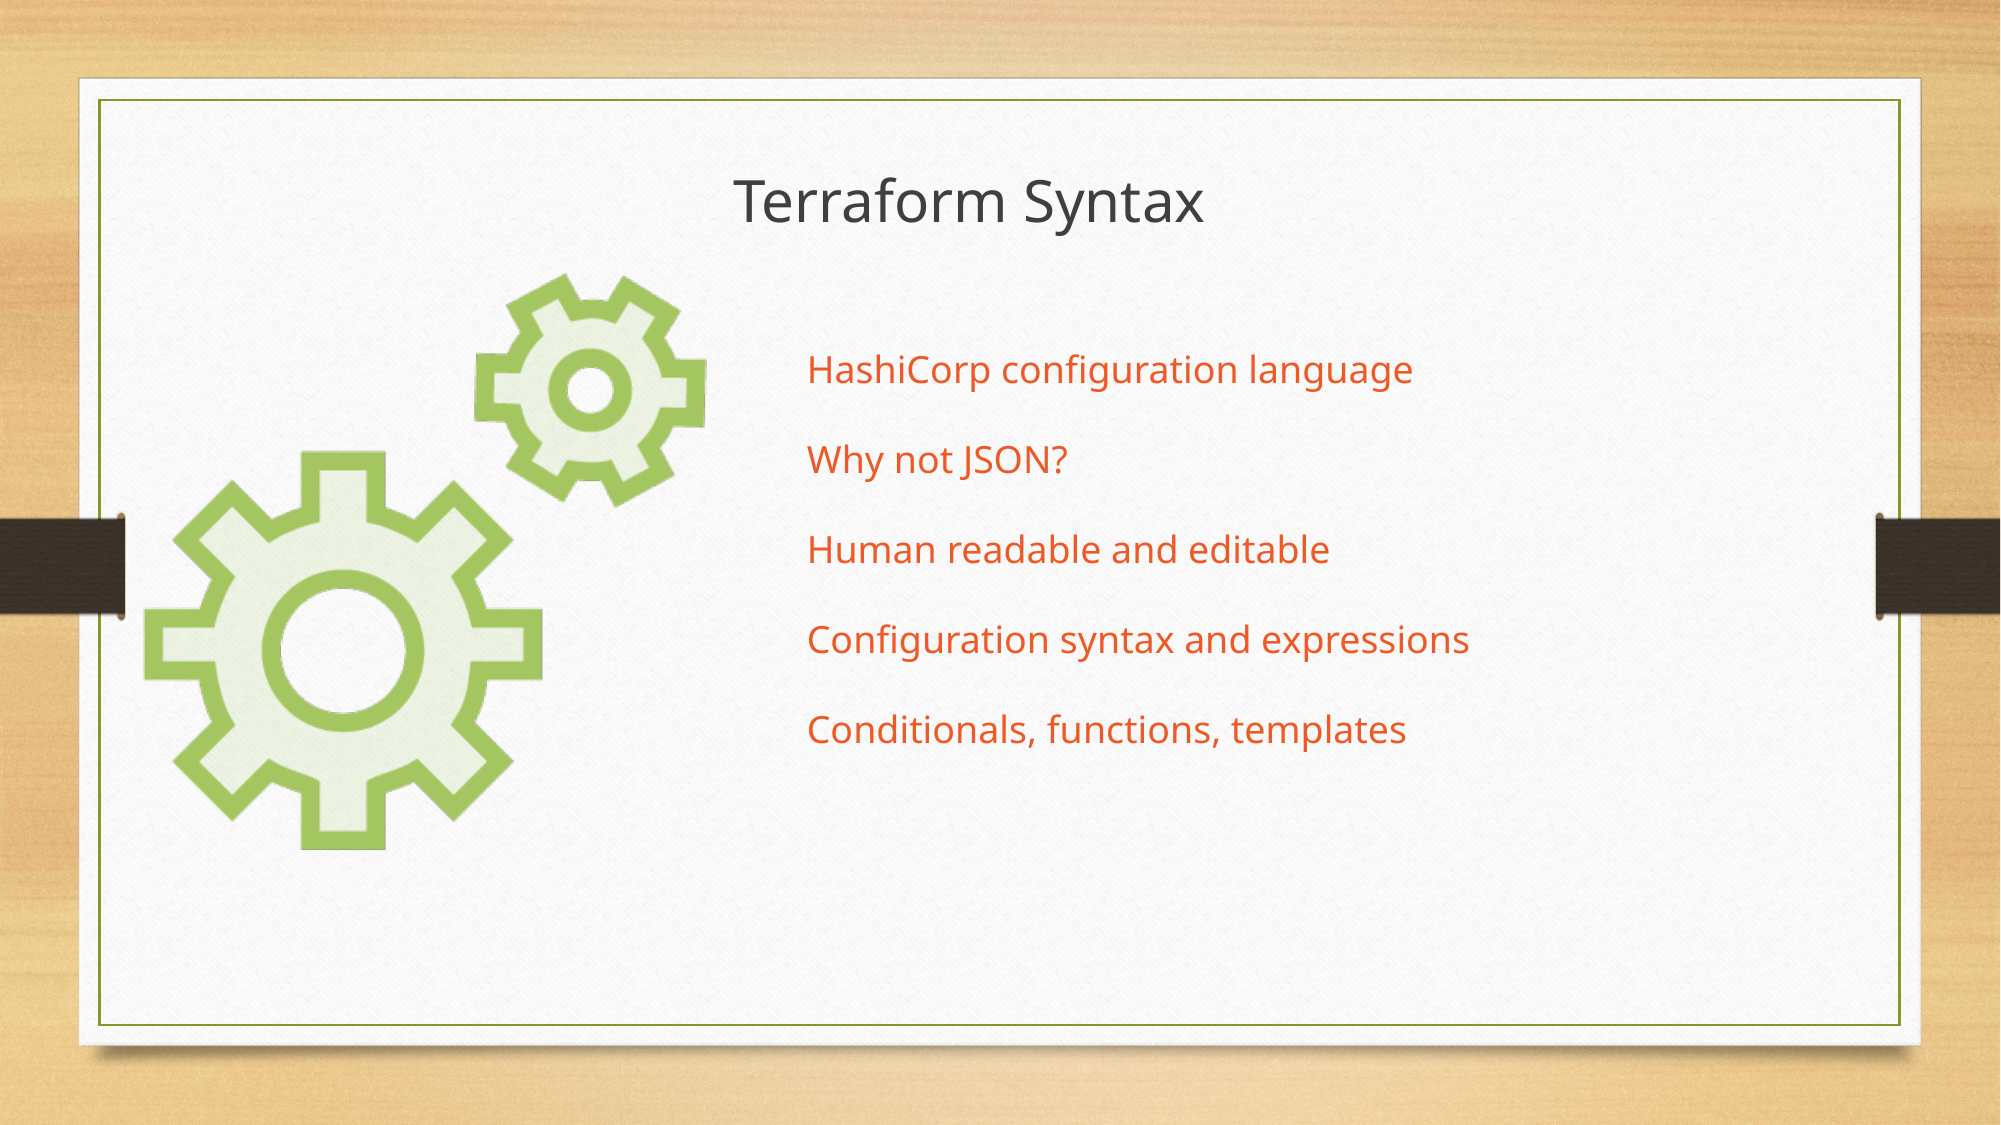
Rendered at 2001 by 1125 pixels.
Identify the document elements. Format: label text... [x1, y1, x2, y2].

text_box Terraform Syntax [718, 156, 1236, 242]
picture [0, 0, 2001, 1125]
text_box HashiCorp configuration language Why not JSON? Human readable and editable Configuration syntax and expressions Conditionals, functions, templates [792, 338, 1793, 758]
